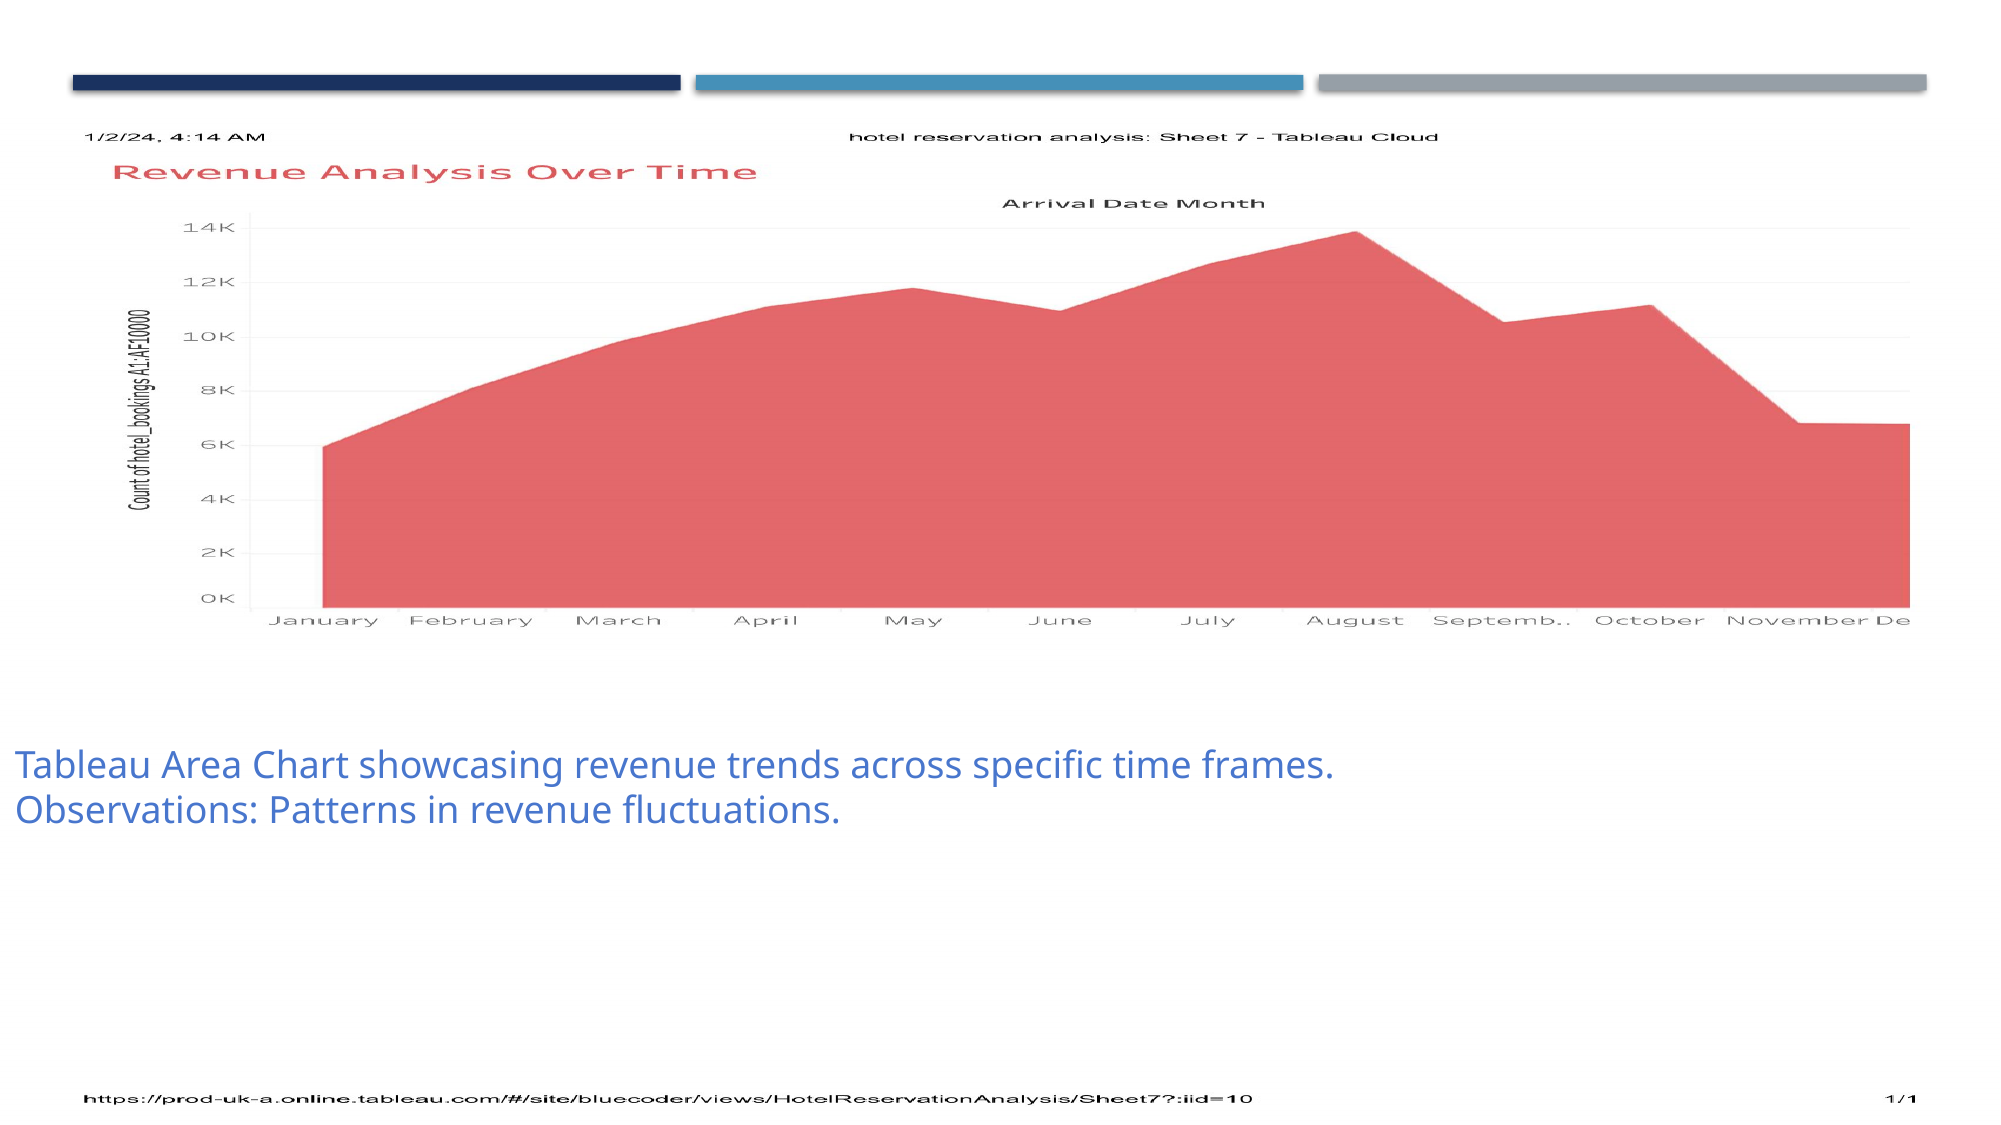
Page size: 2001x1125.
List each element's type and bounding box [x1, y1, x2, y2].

picture [0, 113, 2000, 1122]
